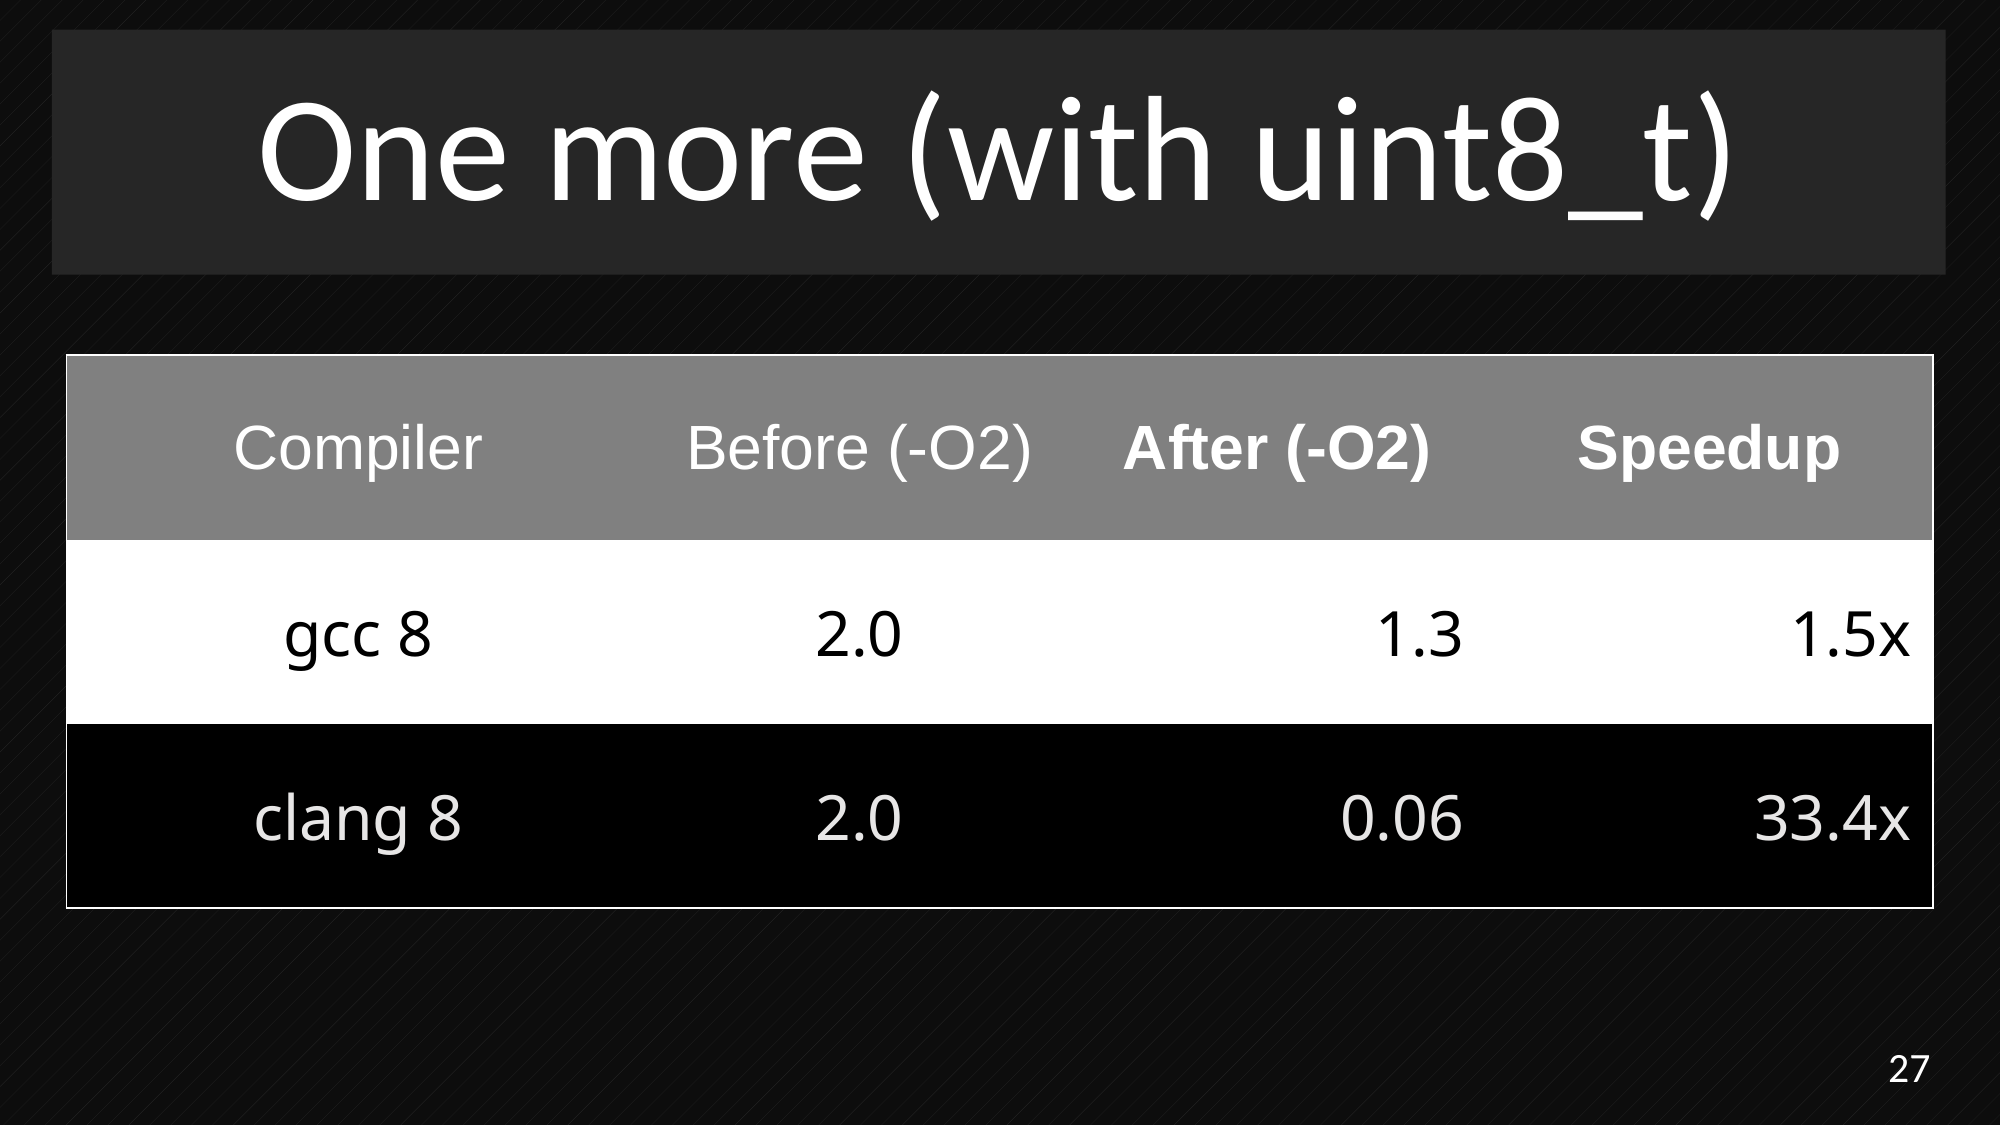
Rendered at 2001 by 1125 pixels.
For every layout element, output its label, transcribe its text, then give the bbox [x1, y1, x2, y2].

table_header Speedup [1486, 356, 1932, 540]
table_cell gcc 8 [67, 540, 650, 724]
table_header Compiler [67, 356, 650, 540]
table_header After (-O2) [1069, 356, 1486, 540]
slide_number 27 [1775, 1035, 1946, 1096]
table_cell 1.3 [1069, 540, 1486, 724]
table_cell clang 8 [67, 724, 650, 907]
table_cell 33.4x [1486, 724, 1932, 907]
table_cell 2.0 [650, 540, 1069, 724]
title One more (with uint8_t) [51, 29, 1946, 275]
table_cell 0.06 [1069, 724, 1486, 907]
table_header Before (-O2) [650, 356, 1069, 540]
table_cell 1.5x [1486, 540, 1932, 724]
table_cell 2.0 [650, 724, 1069, 907]
